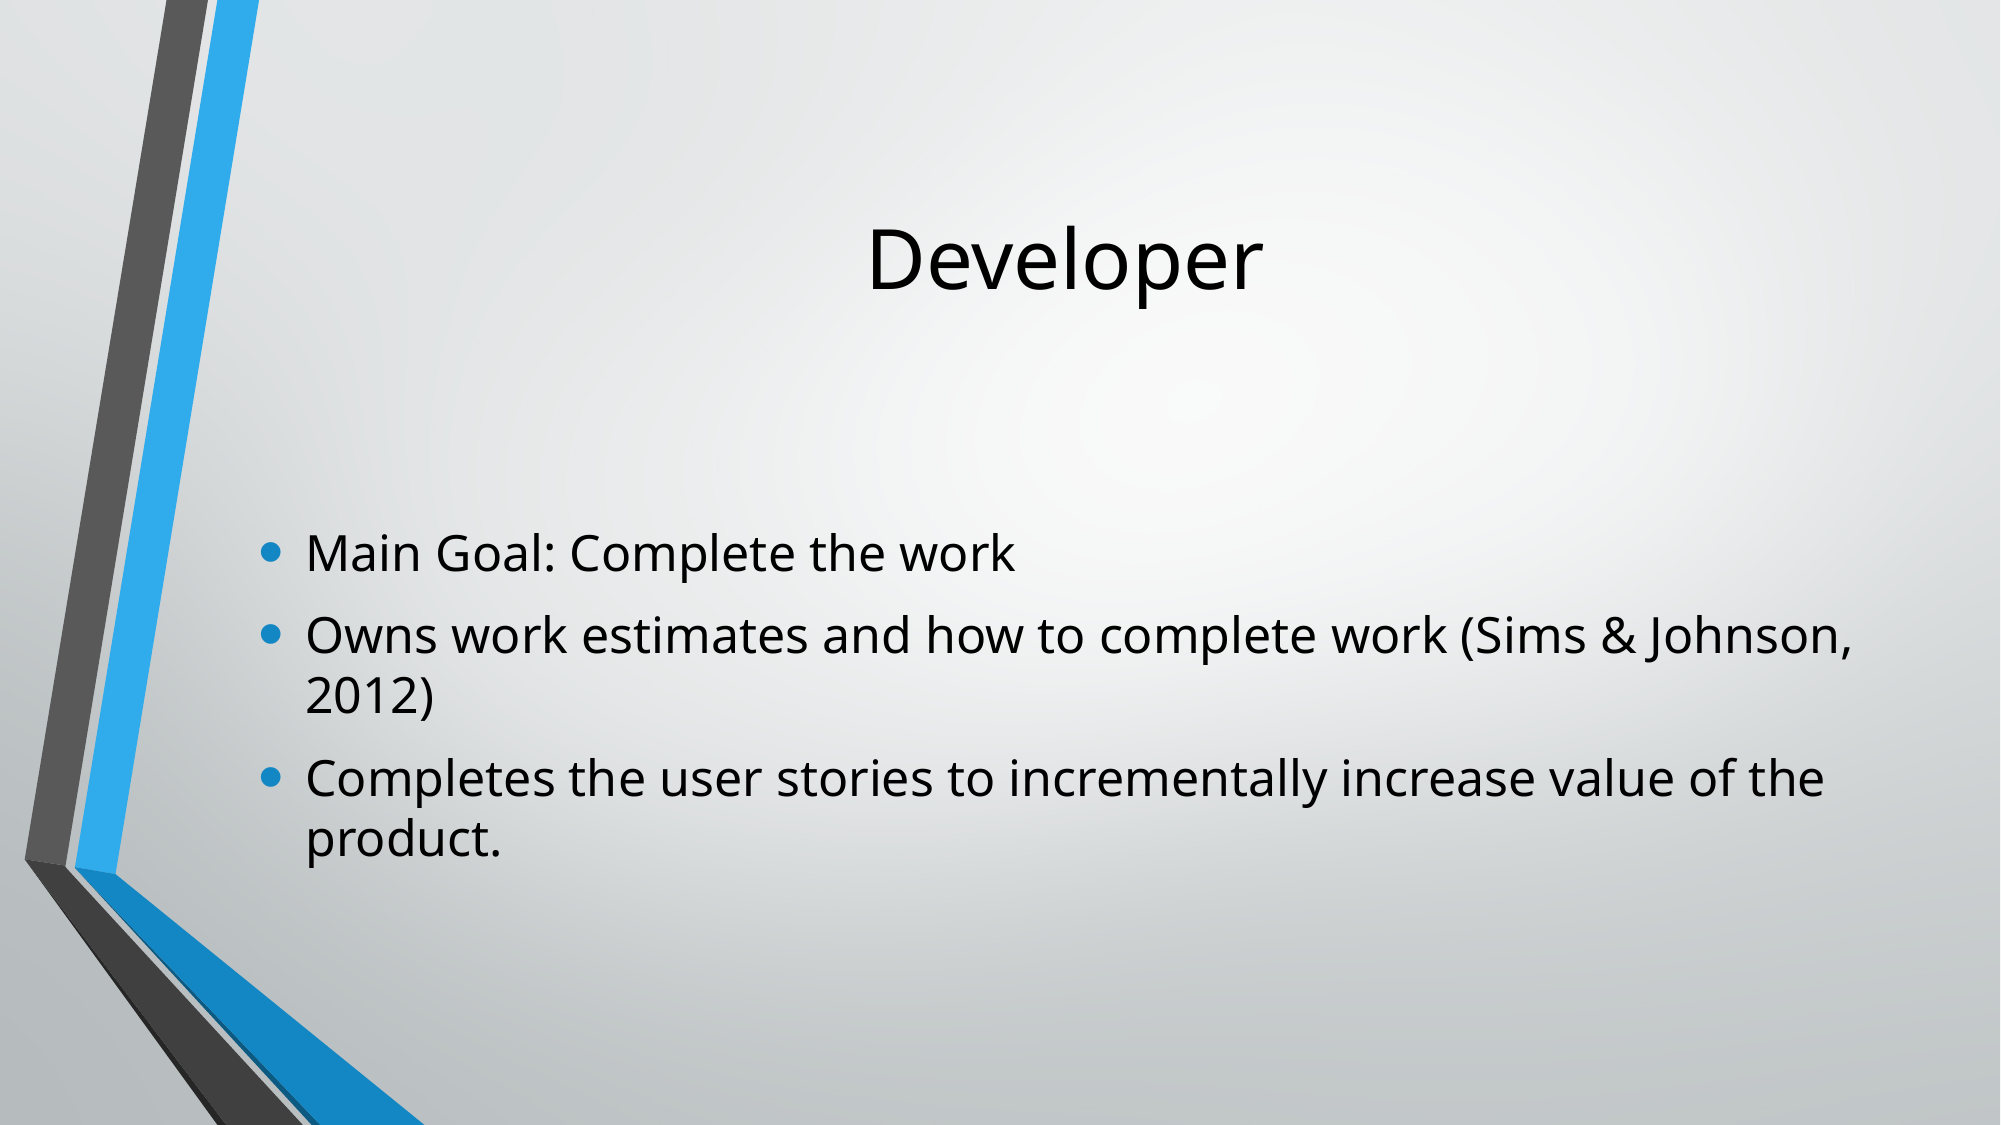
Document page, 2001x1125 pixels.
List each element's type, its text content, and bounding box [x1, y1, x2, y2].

list Main Goal: Complete the work Owns work estimates and how to complete work (Sims & Johnson, 2012) Completes the user stories to incrementally increase value of the product. [243, 437, 1887, 950]
title Developer [243, 112, 1887, 400]
